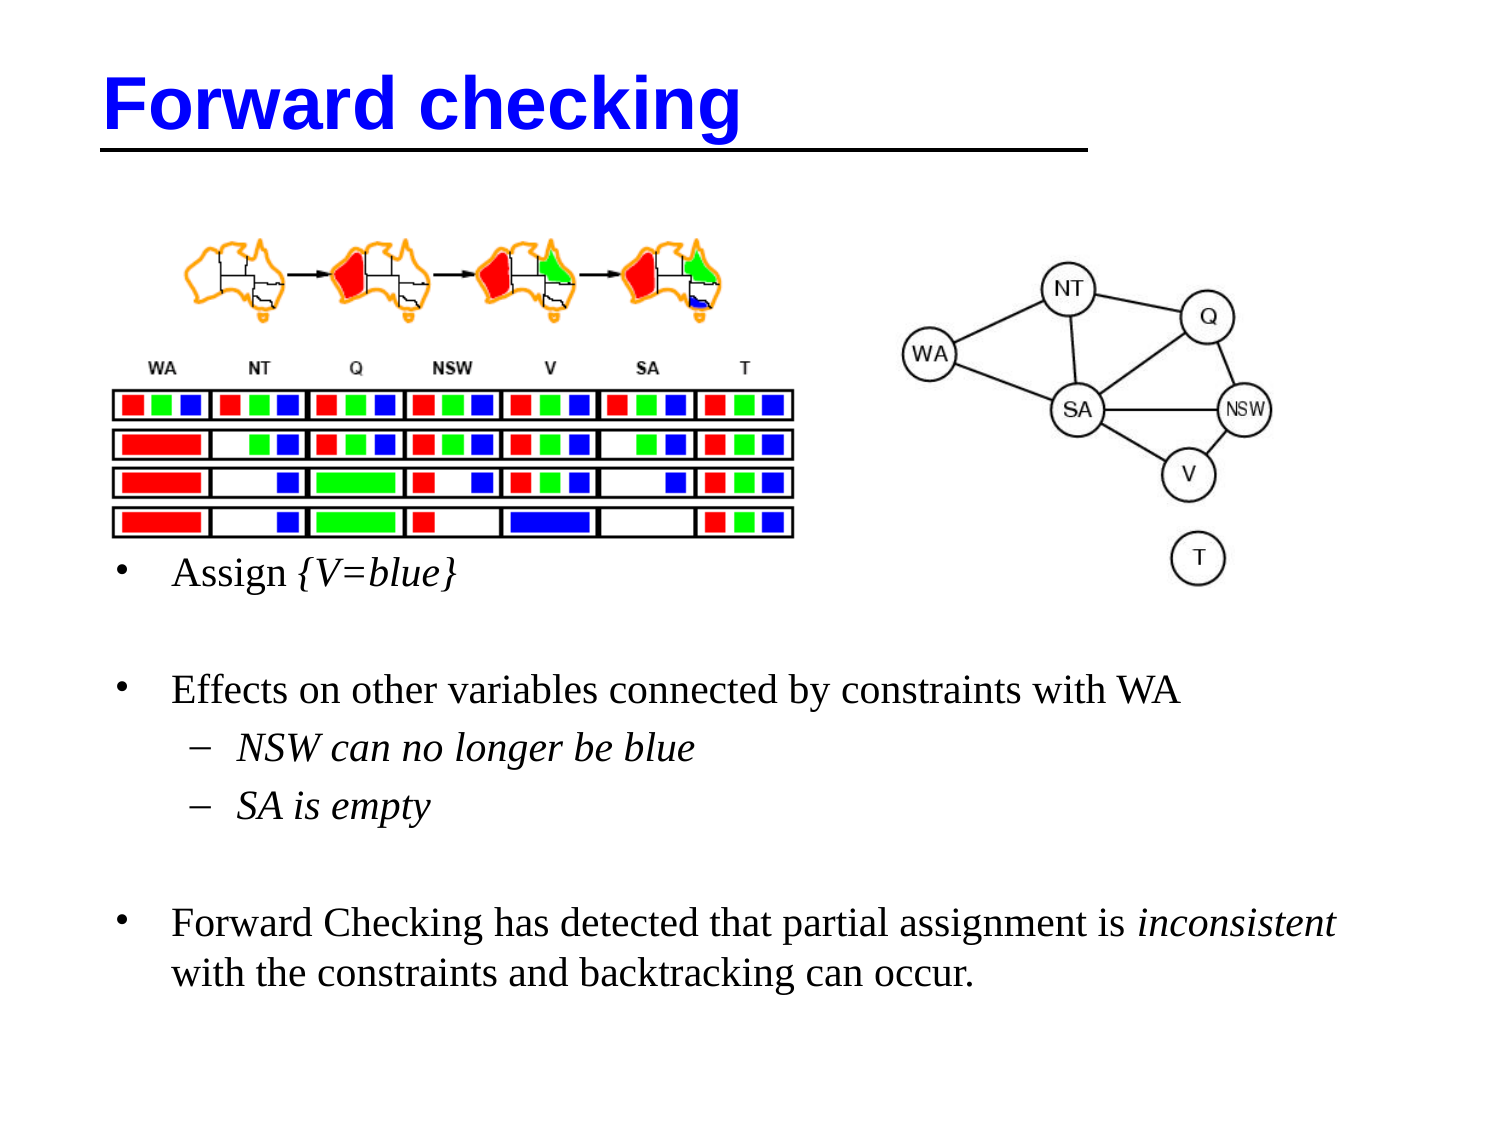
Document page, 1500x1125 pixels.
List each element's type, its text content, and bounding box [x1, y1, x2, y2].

title Forward checking [87, 50, 1363, 150]
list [838, 187, 1306, 588]
list Assign {V=blue} Effects on other variables connected by constraints with WA NSW can no longer be blue SA is empty Forward Checking has detected that partial assignment is inconsistent with the constraints and backtracking can occur. [99, 537, 1388, 938]
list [99, 237, 826, 565]
